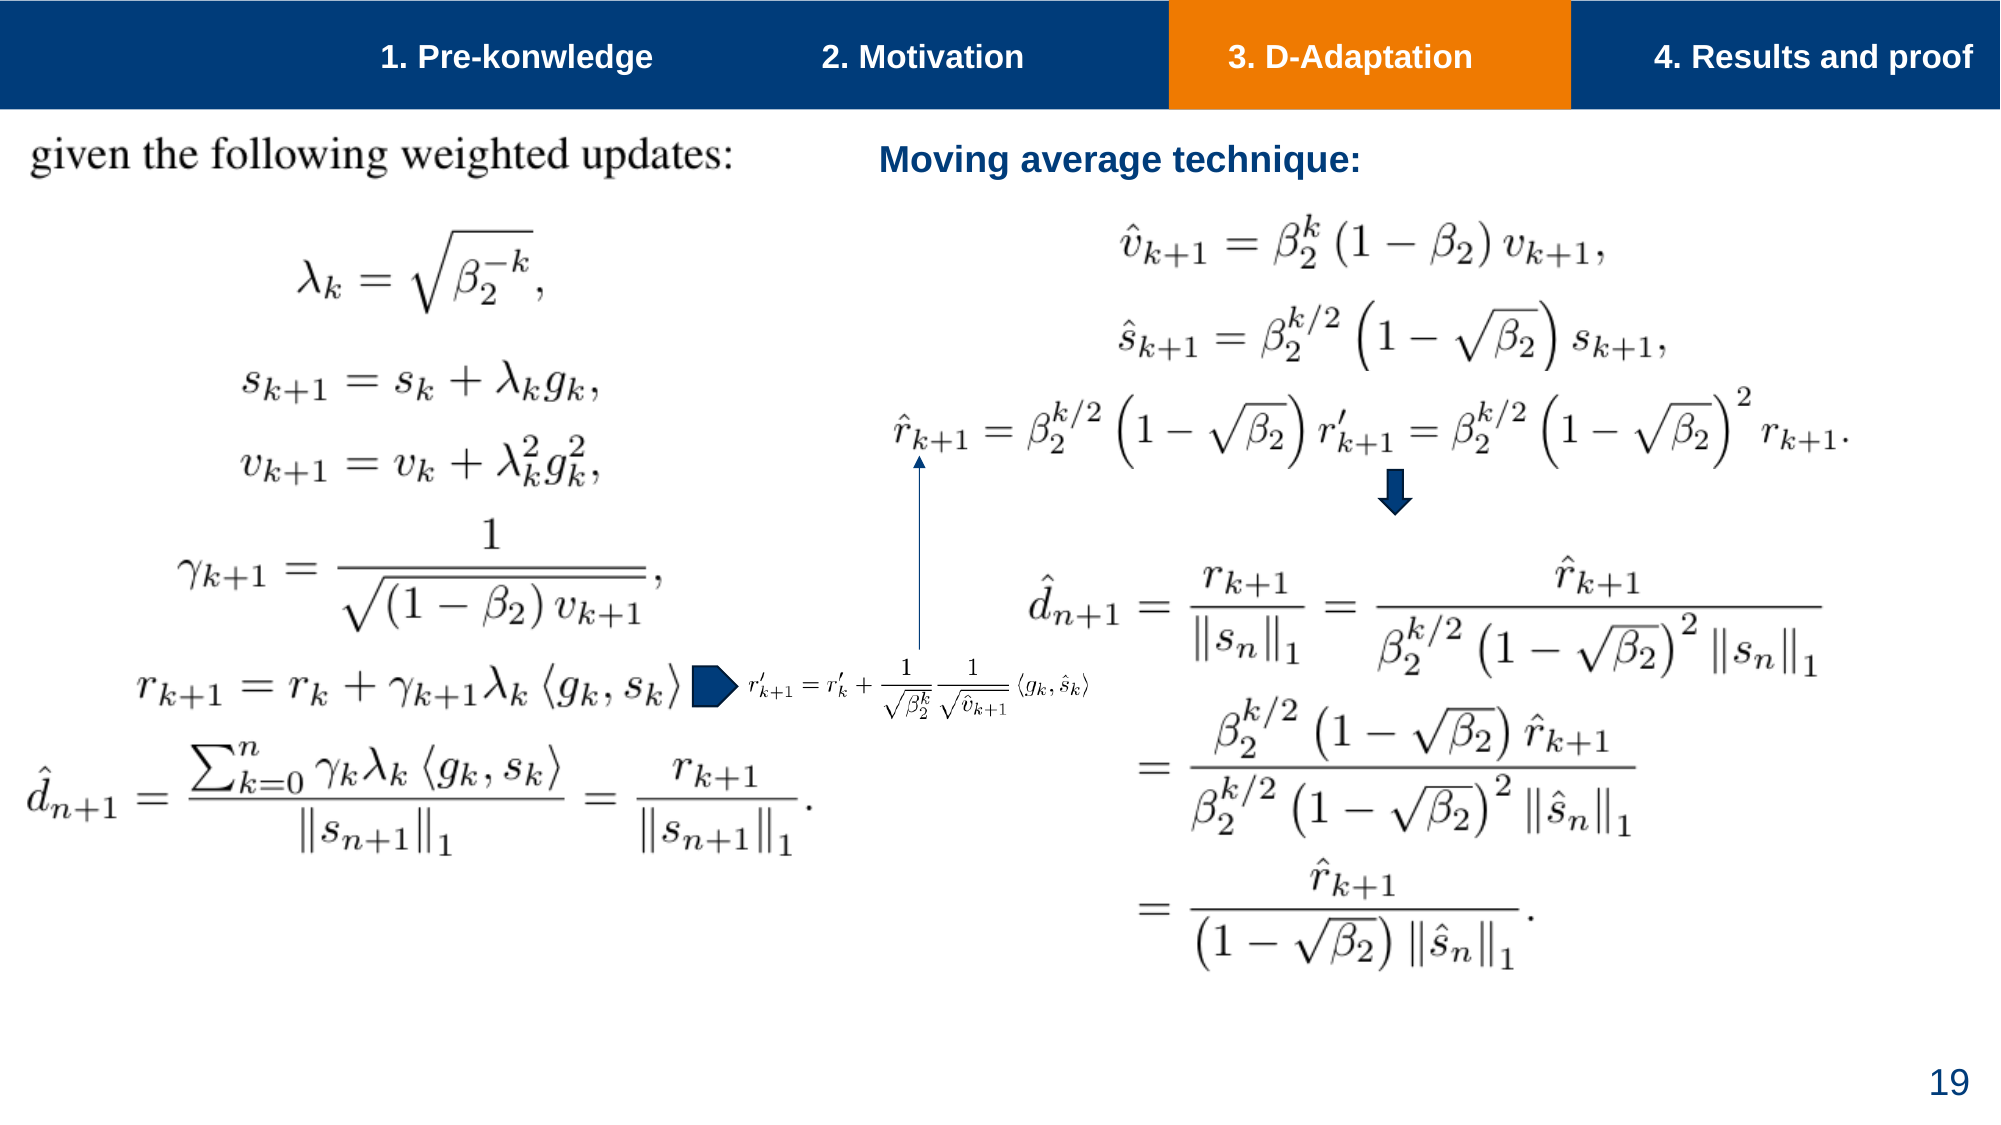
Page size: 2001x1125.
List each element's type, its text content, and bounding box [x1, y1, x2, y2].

text_box [1572, 0, 2000, 110]
text_box 4. Results and proof [1639, 27, 2000, 83]
slide_number 19 [1899, 1050, 2000, 1111]
text_box [1168, 0, 1572, 110]
text_box [0, 0, 1168, 110]
text_box 3. D-Adaptation [1213, 27, 1569, 83]
text_box [1377, 469, 1413, 516]
text_box 1. Pre-konwledge [365, 27, 699, 83]
picture [26, 117, 1847, 998]
picture [871, 188, 1869, 469]
text_box Moving average technique: [864, 127, 1378, 187]
text_box 2. Motivation [806, 27, 1125, 83]
